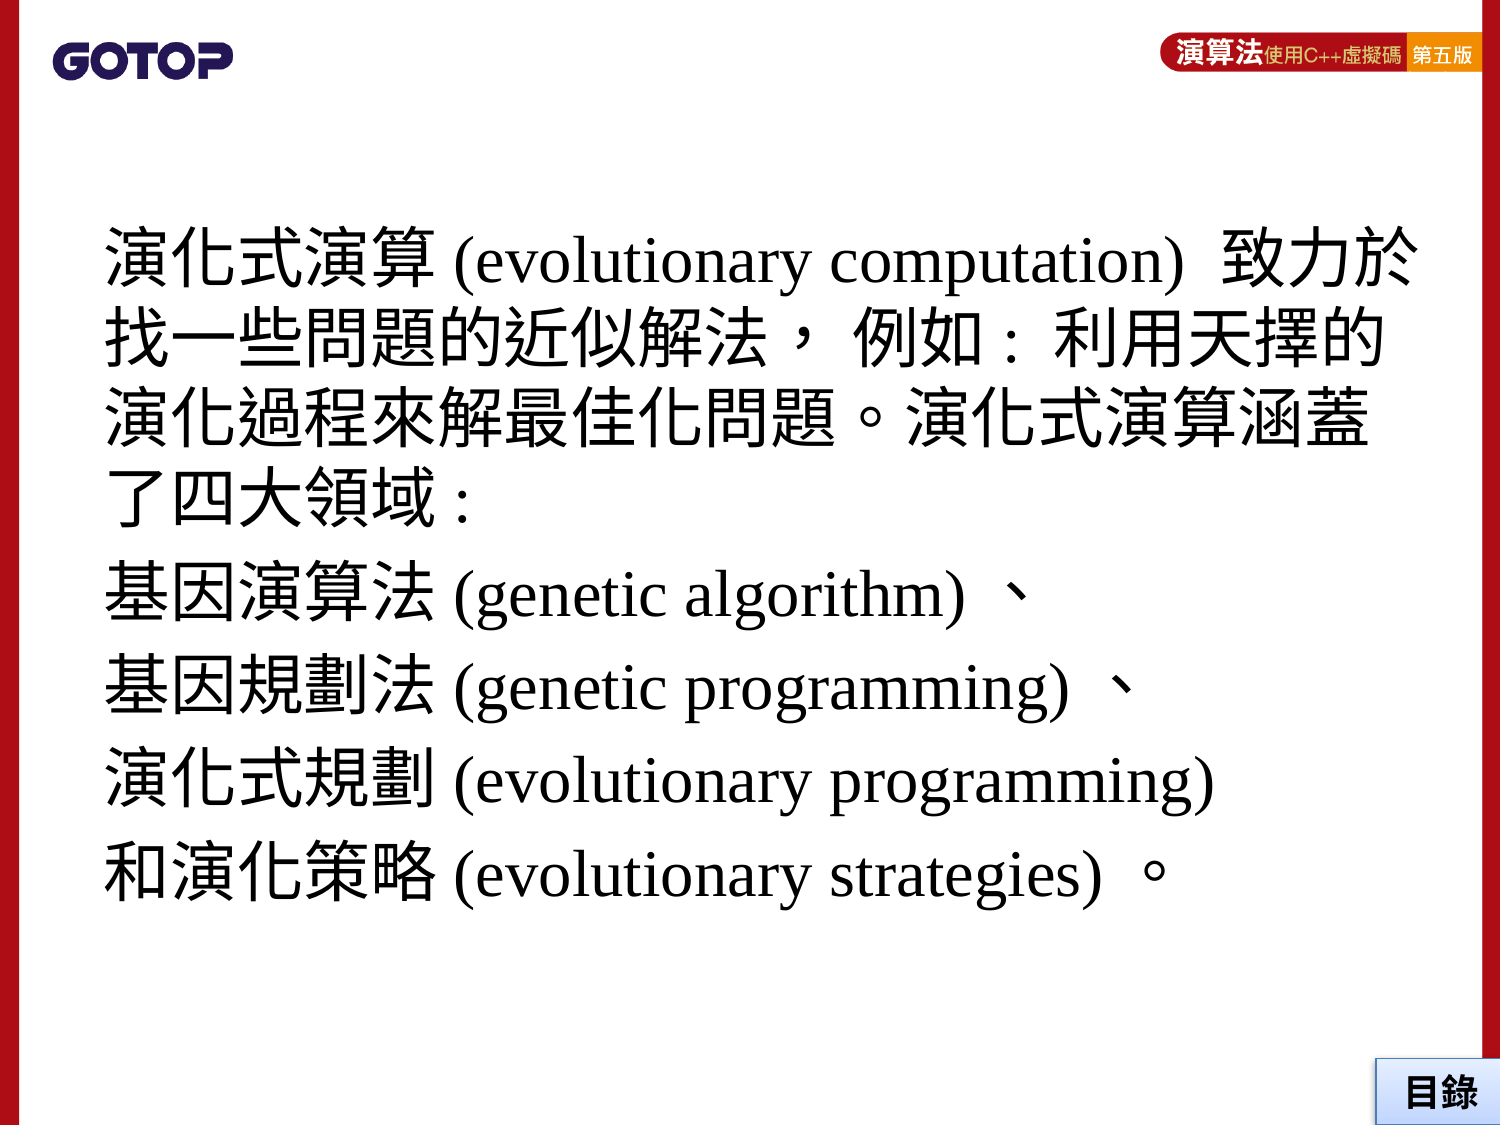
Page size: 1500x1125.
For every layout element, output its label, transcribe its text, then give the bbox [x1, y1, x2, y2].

picture [0, 0, 1500, 1125]
list 演化式演算(evolutionary computation) 致力於找一些問題的近似解法， 例如: 利用天擇的演化過程來解最佳化問題。演化式演算涵蓋了四大領域: 基因演算法(genetic algorithm)、 基因規劃法(genetic programming)、 演化式規劃(evolutionary programming) 和演化策略(evolutionary strategies)。 [88, 208, 1439, 951]
